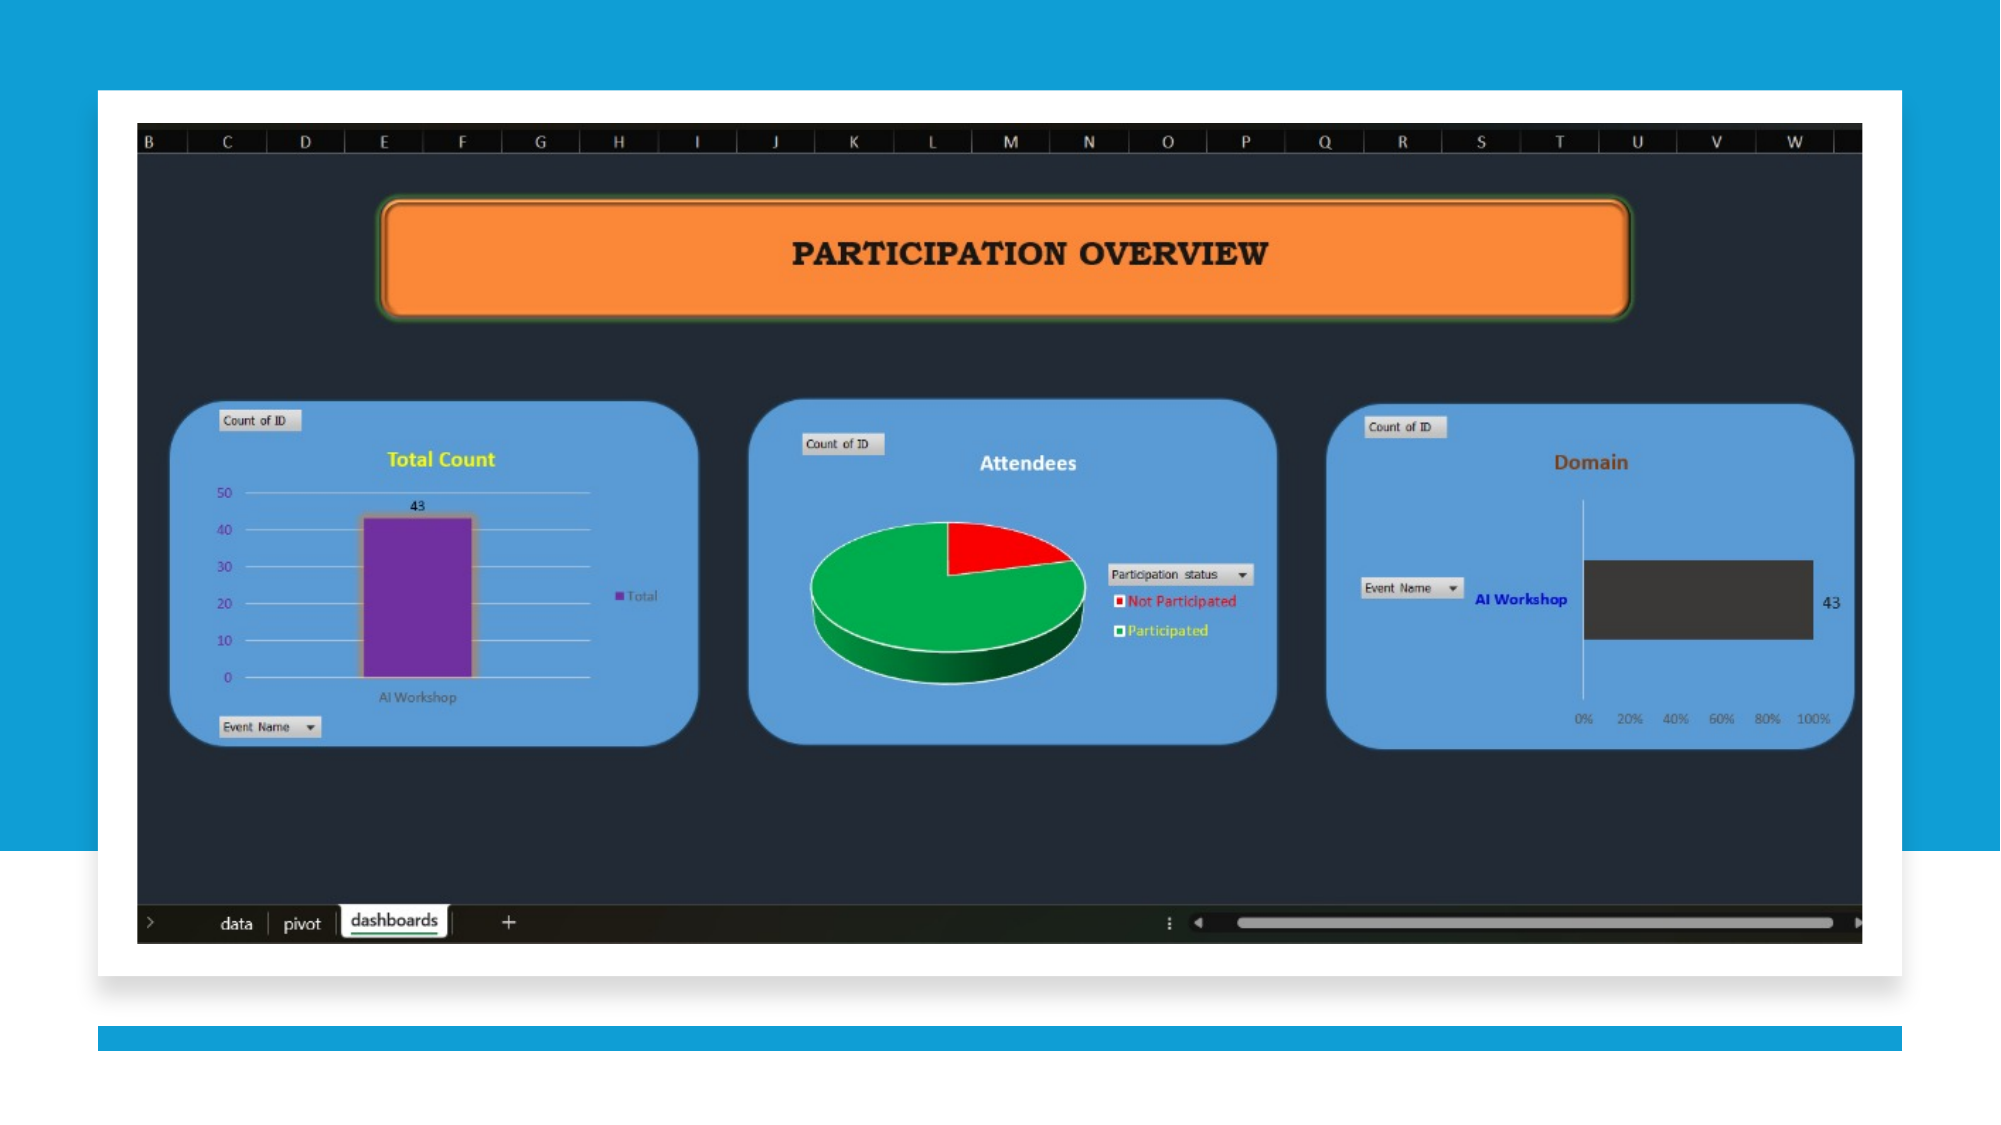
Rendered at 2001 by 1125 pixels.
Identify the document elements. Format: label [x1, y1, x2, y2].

text_box [0, 852, 2000, 1125]
picture [136, 123, 1863, 944]
text_box [0, 0, 2000, 852]
text_box [96, 89, 1904, 978]
